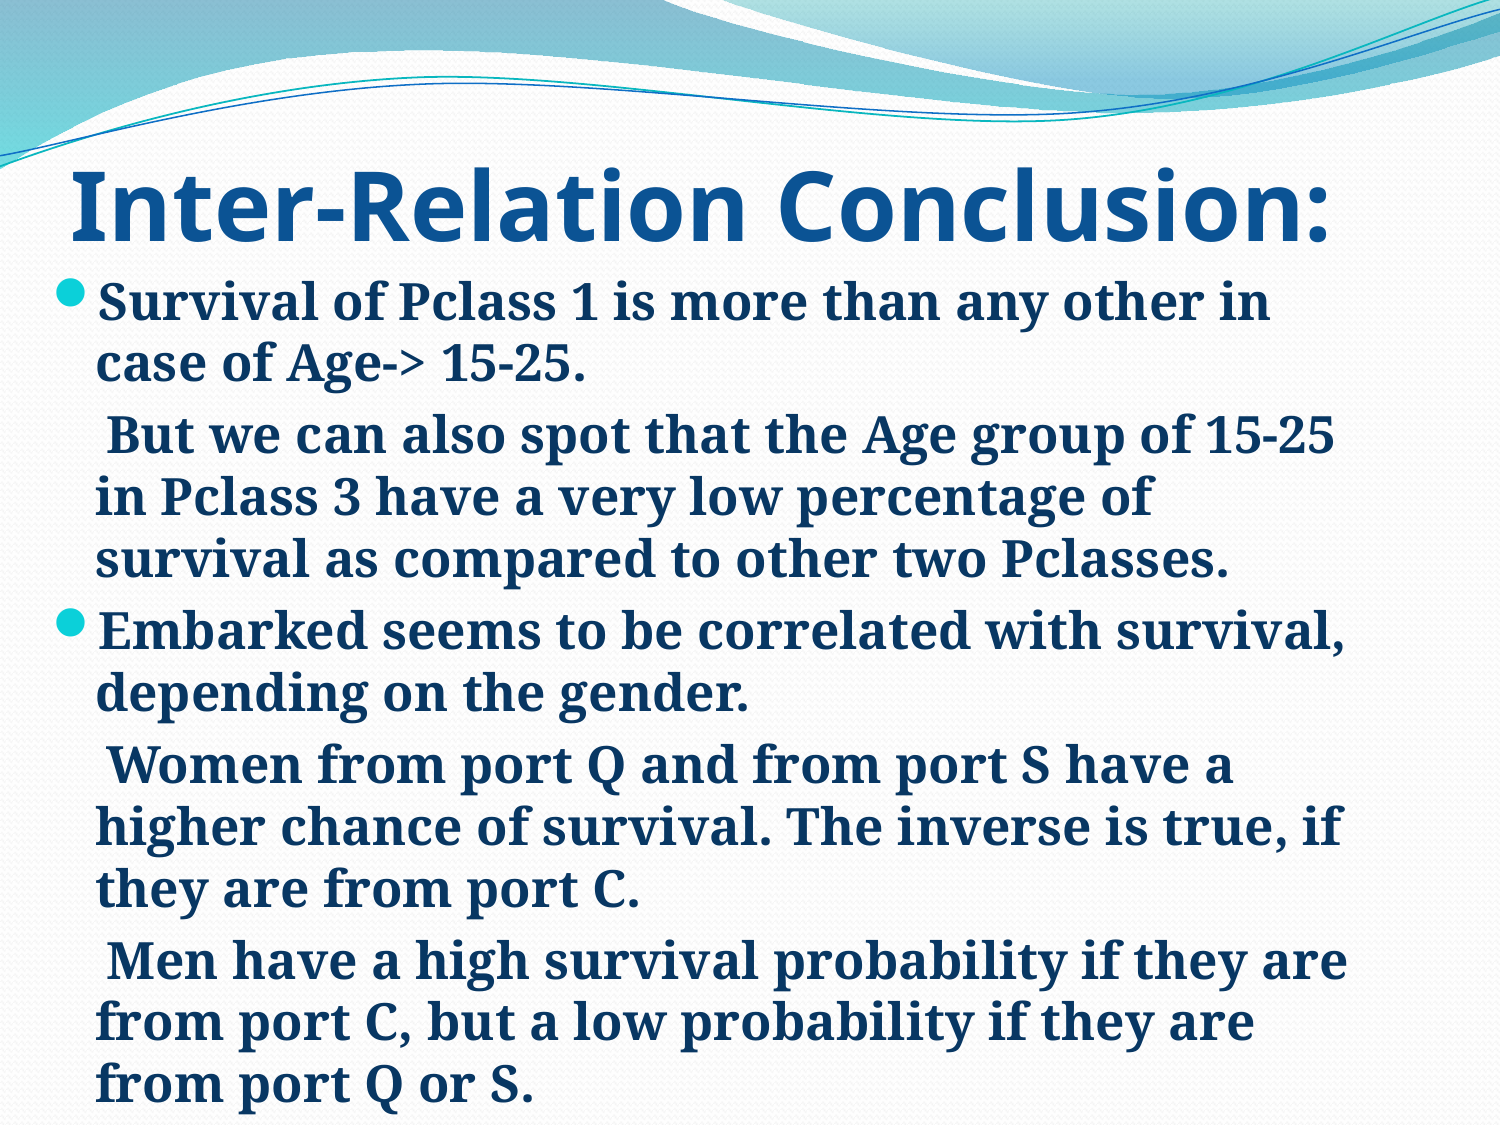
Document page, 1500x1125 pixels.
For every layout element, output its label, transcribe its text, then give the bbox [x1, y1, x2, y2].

title Inter-Relation Conclusion: [70, 135, 1421, 261]
list Survival of Pclass 1 is more than any other in case of Age-> 15-25. But we can also spot that the Age group of 15-25 in Pclass 3 have a very low percentage of survival as compared to other two Pclasses. Embarked seems to be correlated with survival, depending on the gender. Women from port Q and from port S have a higher chance of survival. The inverse is true, if they are from port C. Men have a high survival probability if they are from port C, but a low probability if they are from port Q or S. [37, 260, 1388, 1124]
